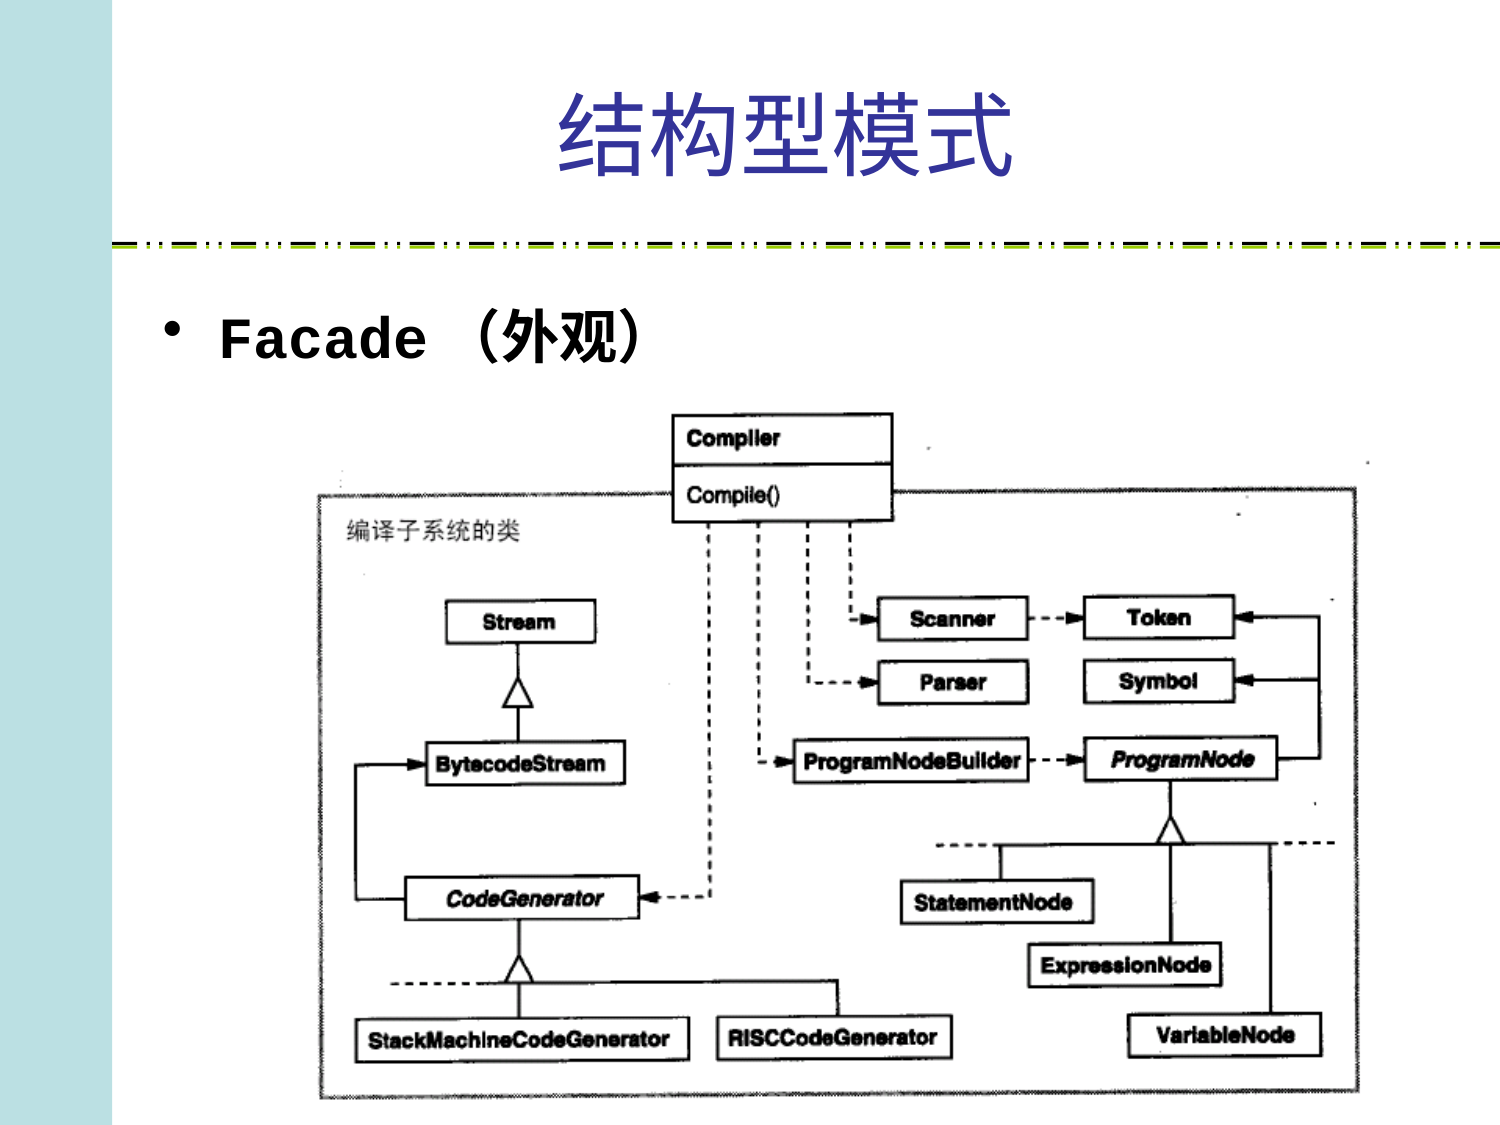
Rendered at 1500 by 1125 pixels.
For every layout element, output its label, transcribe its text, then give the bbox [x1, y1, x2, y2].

title 结构型模式 [147, 44, 1426, 221]
picture [312, 408, 1371, 1106]
list Facade（外观） [147, 278, 1425, 1071]
